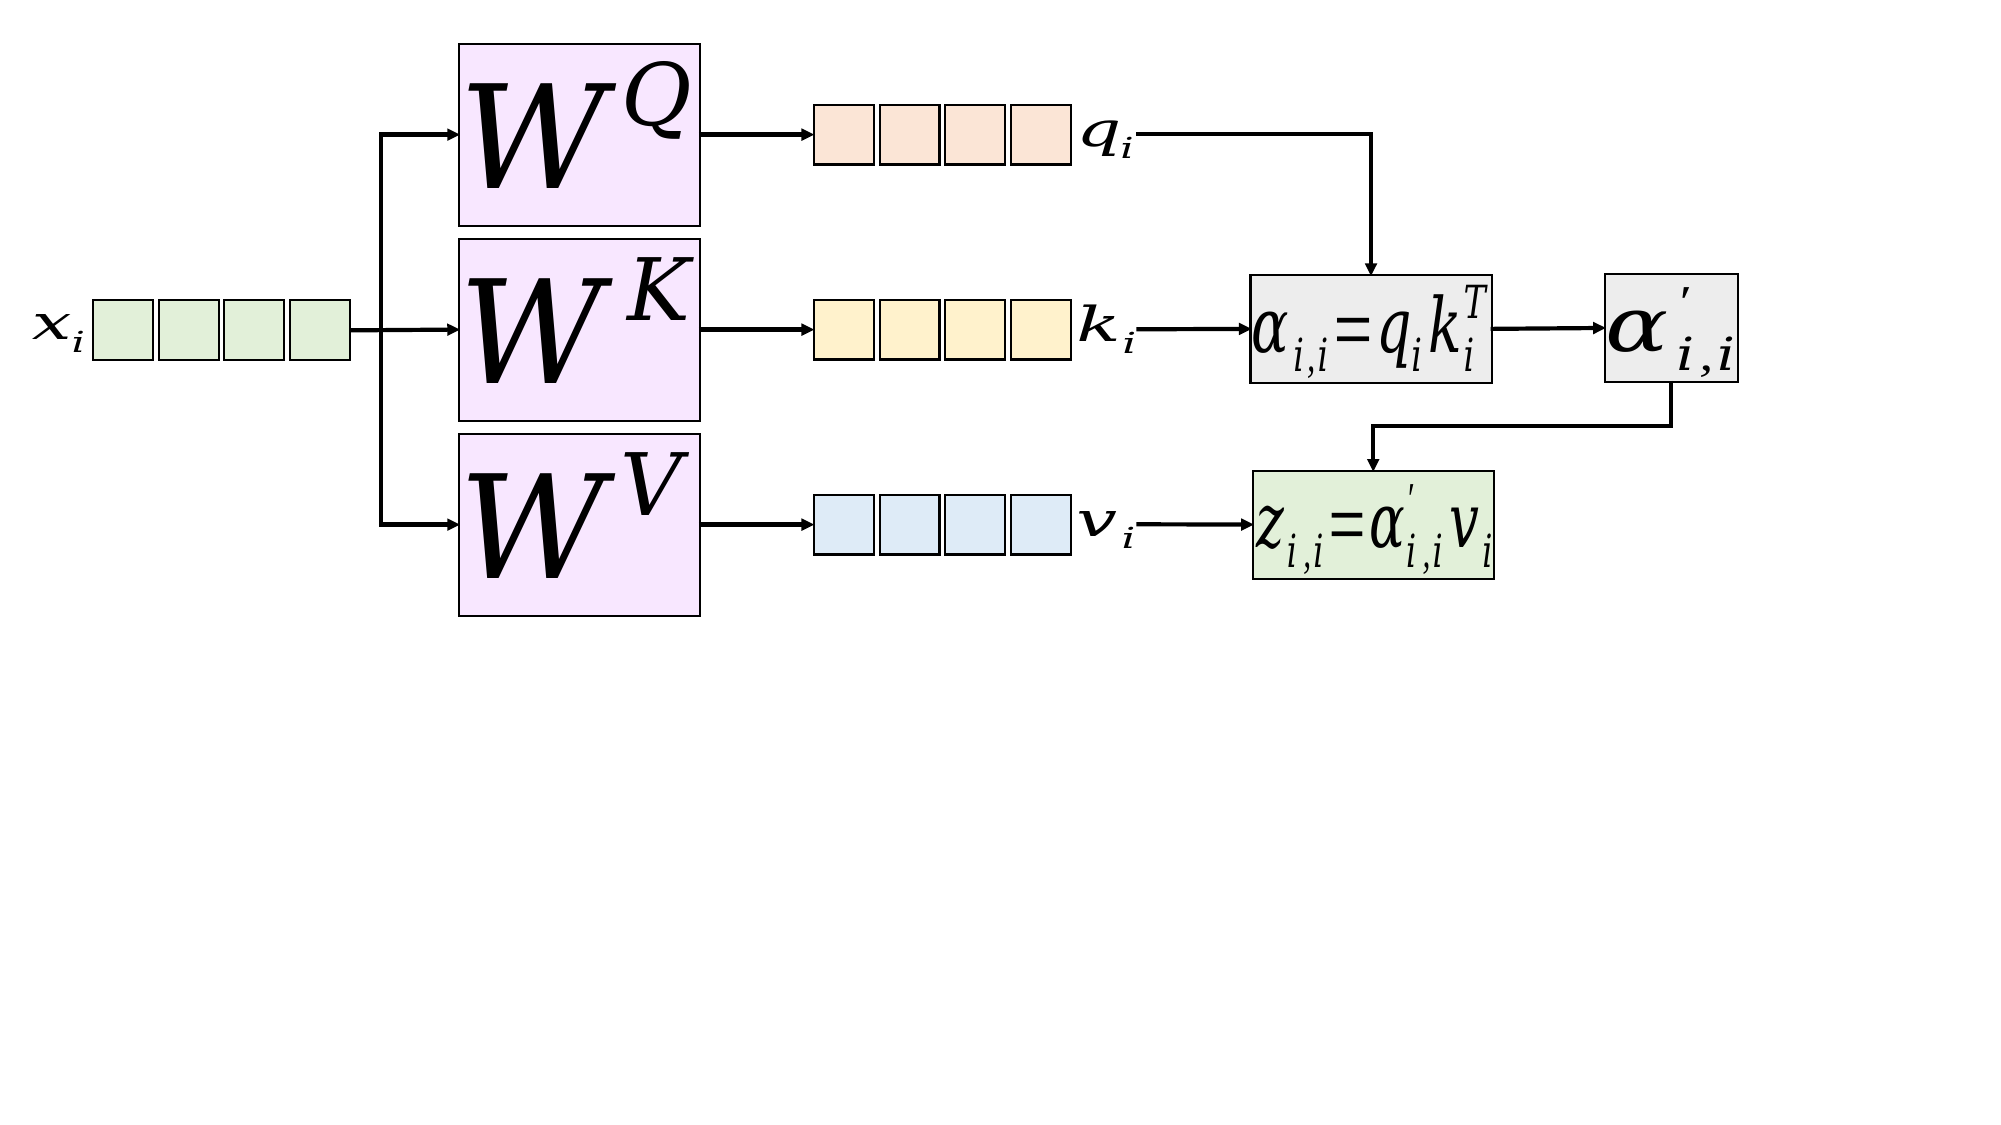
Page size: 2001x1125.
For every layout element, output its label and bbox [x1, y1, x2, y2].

text_box [27, 44, 1737, 615]
